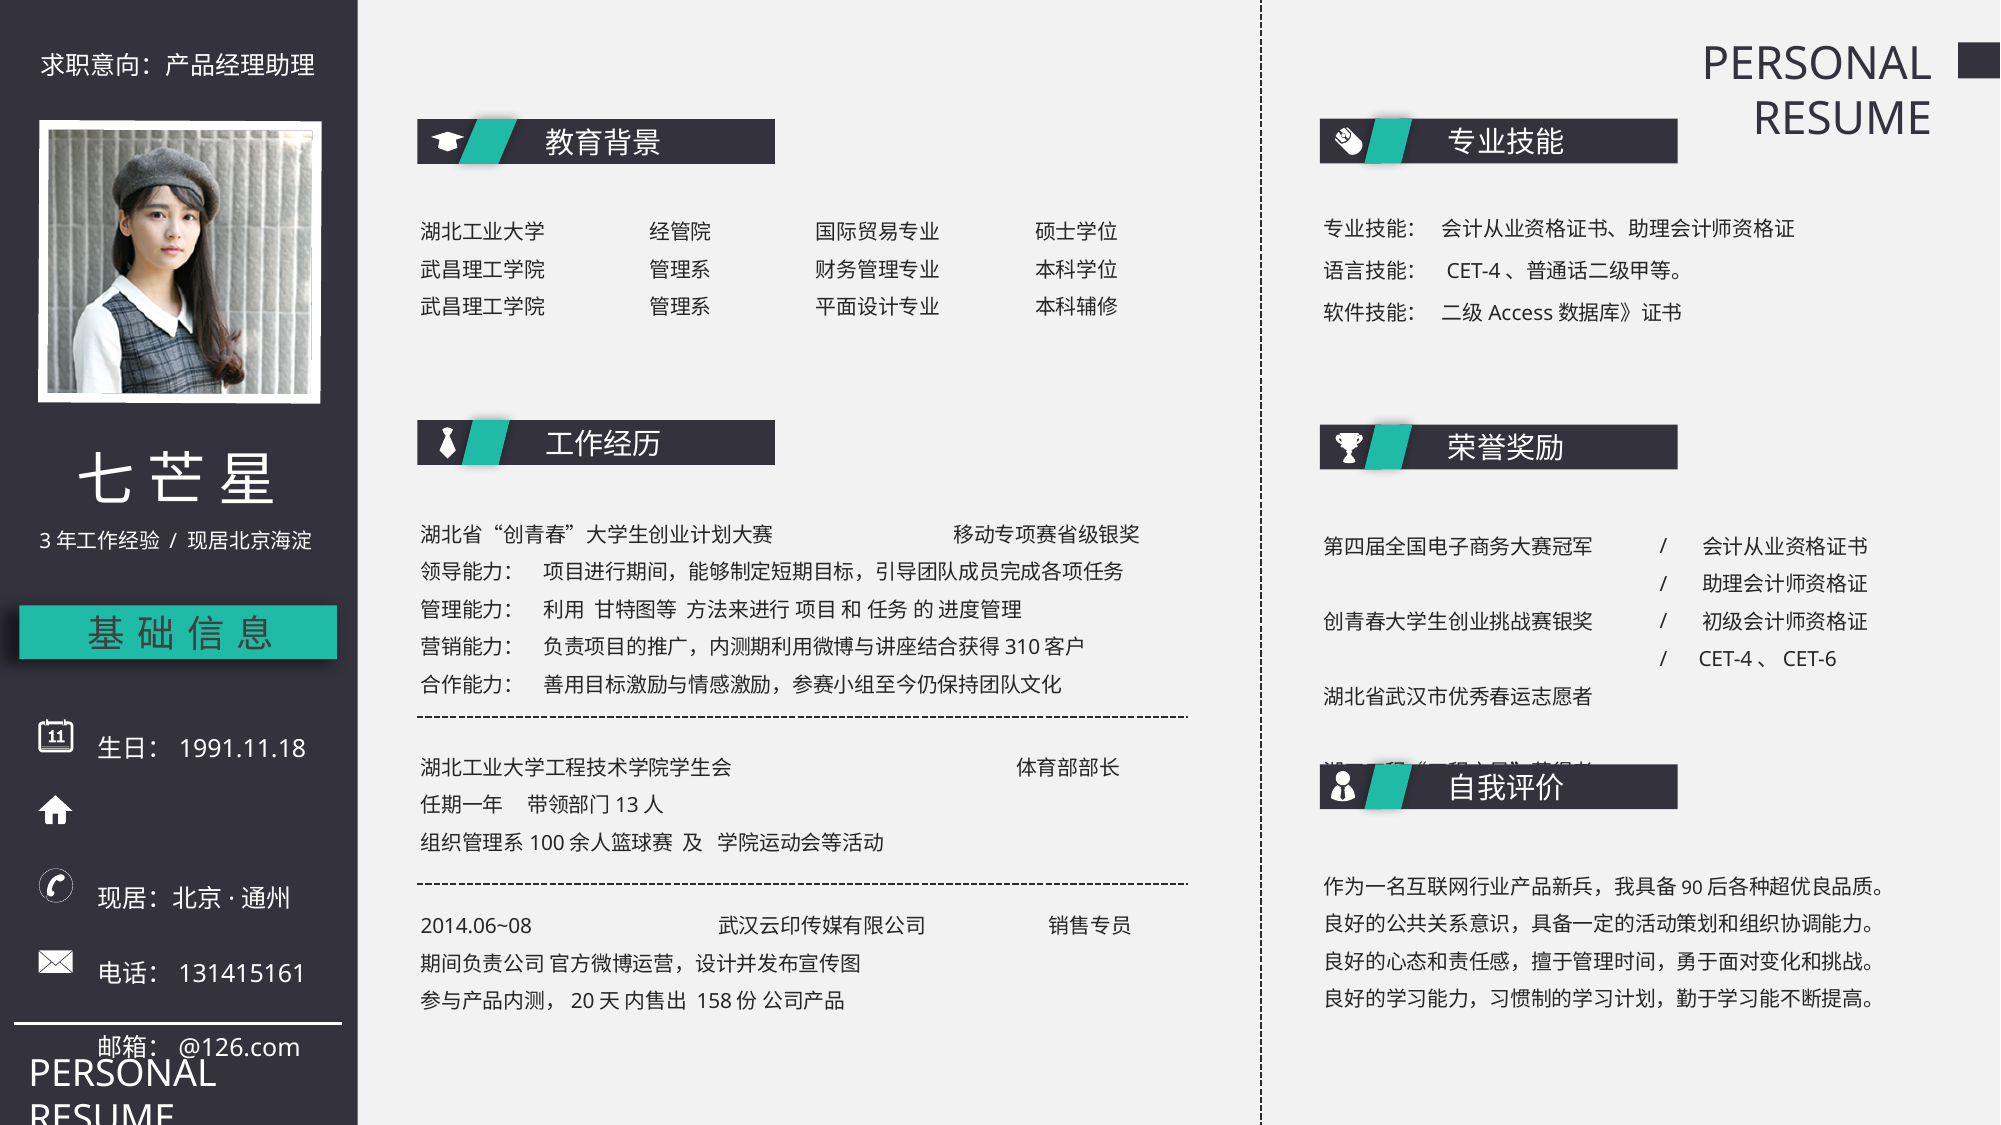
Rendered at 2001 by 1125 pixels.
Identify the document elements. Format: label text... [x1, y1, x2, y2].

text_box [1363, 763, 1414, 811]
text_box 生日：1991.11.18 现居：北京·通州 电话：131415161 邮箱：@126.com [82, 680, 355, 1070]
text_box [37, 867, 75, 904]
text_box [38, 719, 74, 753]
text_box [18, 604, 338, 660]
text_box [1611, 763, 1679, 810]
text_box 会计从业资格证书 助理会计师资格证 初级会计师资格证 CET-4、CET-6 [1644, 513, 1913, 679]
text_box [0, 0, 359, 1125]
text_box [709, 118, 776, 165]
text_box [1335, 433, 1363, 464]
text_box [417, 717, 1189, 884]
text_box 工作经历 [502, 414, 709, 470]
text_box [1319, 424, 1368, 470]
text_box [1331, 771, 1355, 802]
text_box 求职意向：产品经理助理 [0, 37, 358, 93]
text_box [36, 949, 76, 975]
text_box [1957, 41, 2000, 80]
text_box PERSONAL RESUME [13, 1041, 342, 1125]
text_box [430, 131, 465, 152]
text_box PERSONAL RESUME [1547, 25, 1947, 151]
text_box 湖北省“创青春”大学生创业计划大赛 移动专项赛省级银奖 领导能力： 项目进行期间，能够制定短期目标，引导团队成员完成各项任务 管理能力： 利用 甘特图等 方法来进行 项目 和 任务 的 进度管理 营销能力： 负责项目的推广，内测期利用微博与讲座结合获得310客户 合作能力： 善用目标激励与情感激励，参赛小组至今仍保持团队文化 湖北工业大学工程技术学院学生会 体育部部长 任期一年 带领部门13人 组织管理系100余人篮球赛 及 学院运动会等活动 2014.06~08 武汉云印传媒有限公司 销售专员 期间负责公司 官方微博运营，设计并发布宣传图 参与产品内测，20天 内售出 158份 公司产品 [405, 493, 1205, 1021]
text_box [460, 419, 512, 466]
text_box 湖北工业大学 经管院 国际贸易专业 硕士学位 武昌理工学院 管理系 财务管理专业 本科学位 武昌理工学院 管理系 平面设计专业 本科辅修 [405, 198, 1205, 327]
text_box 荣誉奖励 [1406, 419, 1611, 475]
text_box 自我评价 [1406, 759, 1611, 815]
text_box [456, 118, 519, 165]
text_box 专业技能 [1403, 113, 1611, 169]
text_box [416, 118, 470, 165]
text_box [416, 419, 465, 466]
text_box [1363, 423, 1414, 471]
text_box 七 芒 星 [40, 435, 313, 513]
text_box [1334, 127, 1363, 155]
text_box 3年工作经验 / 现居北京海淀 [0, 513, 355, 568]
text_box [709, 419, 776, 466]
text_box 专业技能： 会计从业资格证书、助理会计师资格证 语言技能： CET-4、普通话二级甲等。 软件技能： 二级Access数据库》证书 [1309, 191, 2000, 332]
text_box 教育背景 [504, 113, 709, 169]
text_box [1611, 151, 1679, 164]
text_box [35, 793, 76, 826]
text_box [1319, 118, 1368, 164]
text_box 作为一名互联网行业产品新兵，我具备90后各种超优良品质。 良好的公共关系意识，具备一定的活动策划和组织协调能力。 良好的心态和责任感，擅于管理时间，勇于面对变化和挑战。 良好的学习能力，习惯制的学习计划，勤于学习能不断提高。 [1309, 853, 2000, 1019]
text_box [1363, 117, 1414, 165]
text_box 第四届全国电子商务大赛冠军 创青春大学生创业挑战赛银奖 湖北省武汉市优秀春运志愿者 湖工工程“工程之星”获得者 [1308, 513, 1635, 791]
text_box [1319, 763, 1368, 810]
text_box [1611, 424, 1679, 470]
picture [48, 130, 312, 394]
text_box 基础信息 [62, 605, 300, 661]
text_box [439, 427, 456, 459]
